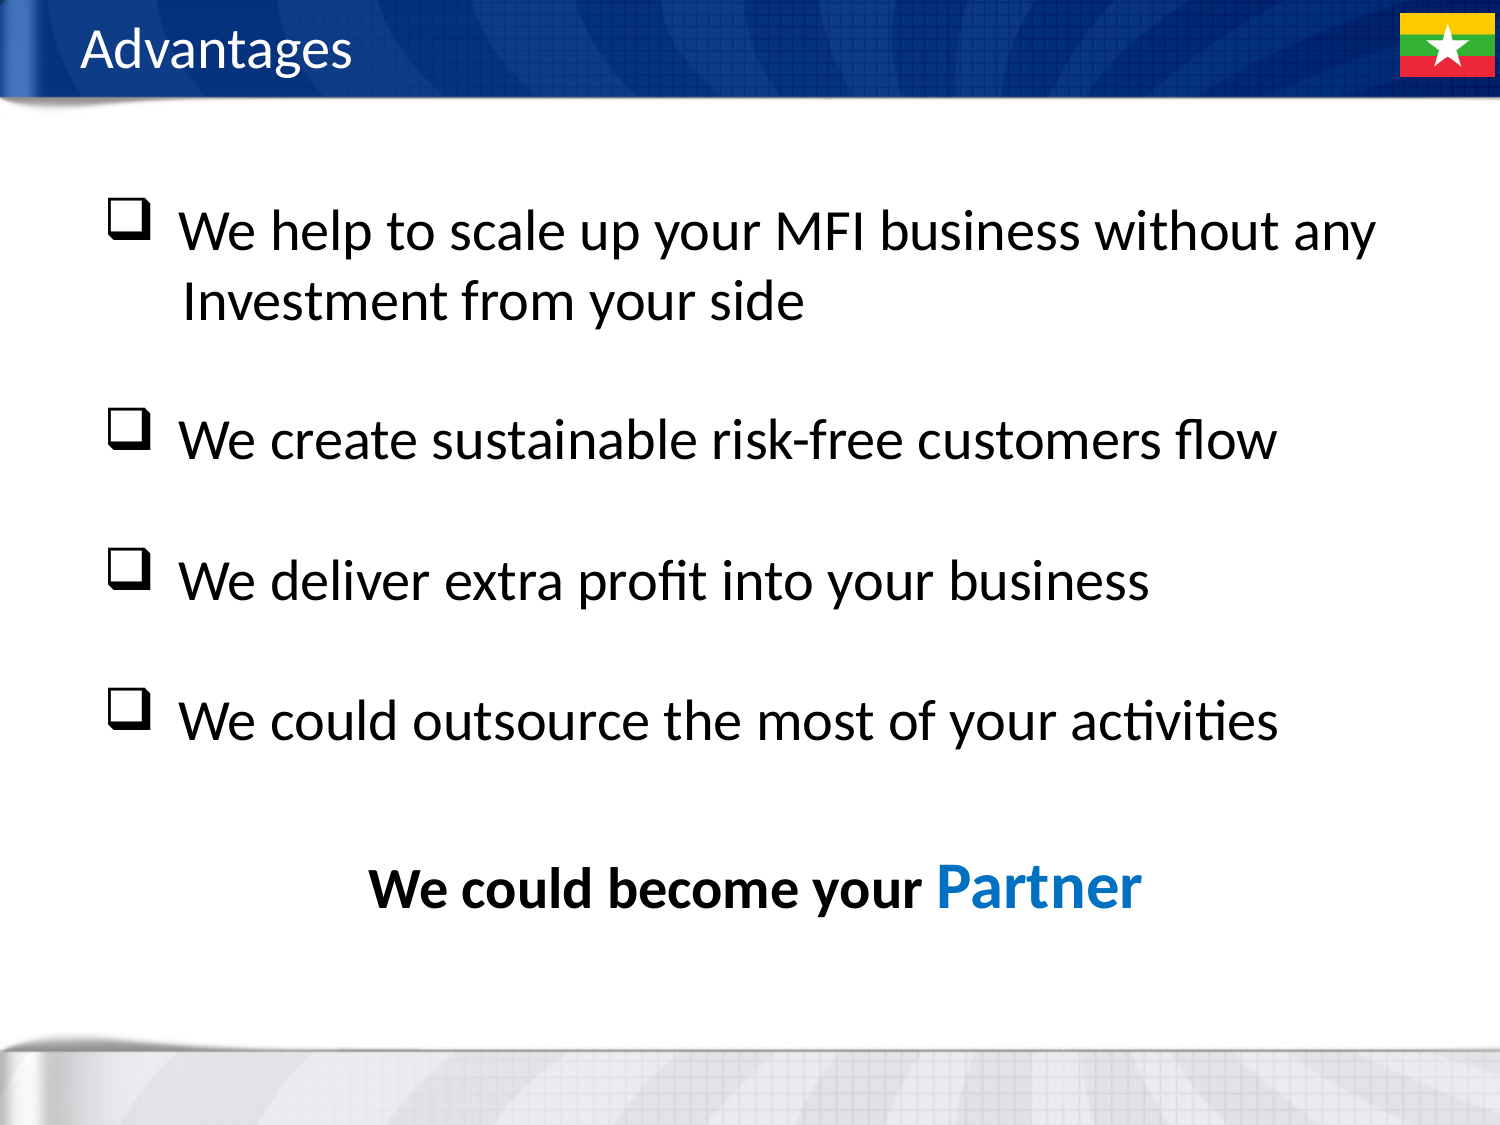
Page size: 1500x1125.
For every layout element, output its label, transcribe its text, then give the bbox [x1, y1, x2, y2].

title Advantages [64, 19, 1404, 71]
picture [0, 1032, 1500, 1125]
text_box We help to scale up your MFI business without any Investment from your side We create sustainable risk-free customers flow We deliver extra profit into your business We could outsource the most of your activities We could become your Partner [88, 184, 1424, 929]
picture [0, 0, 1500, 120]
